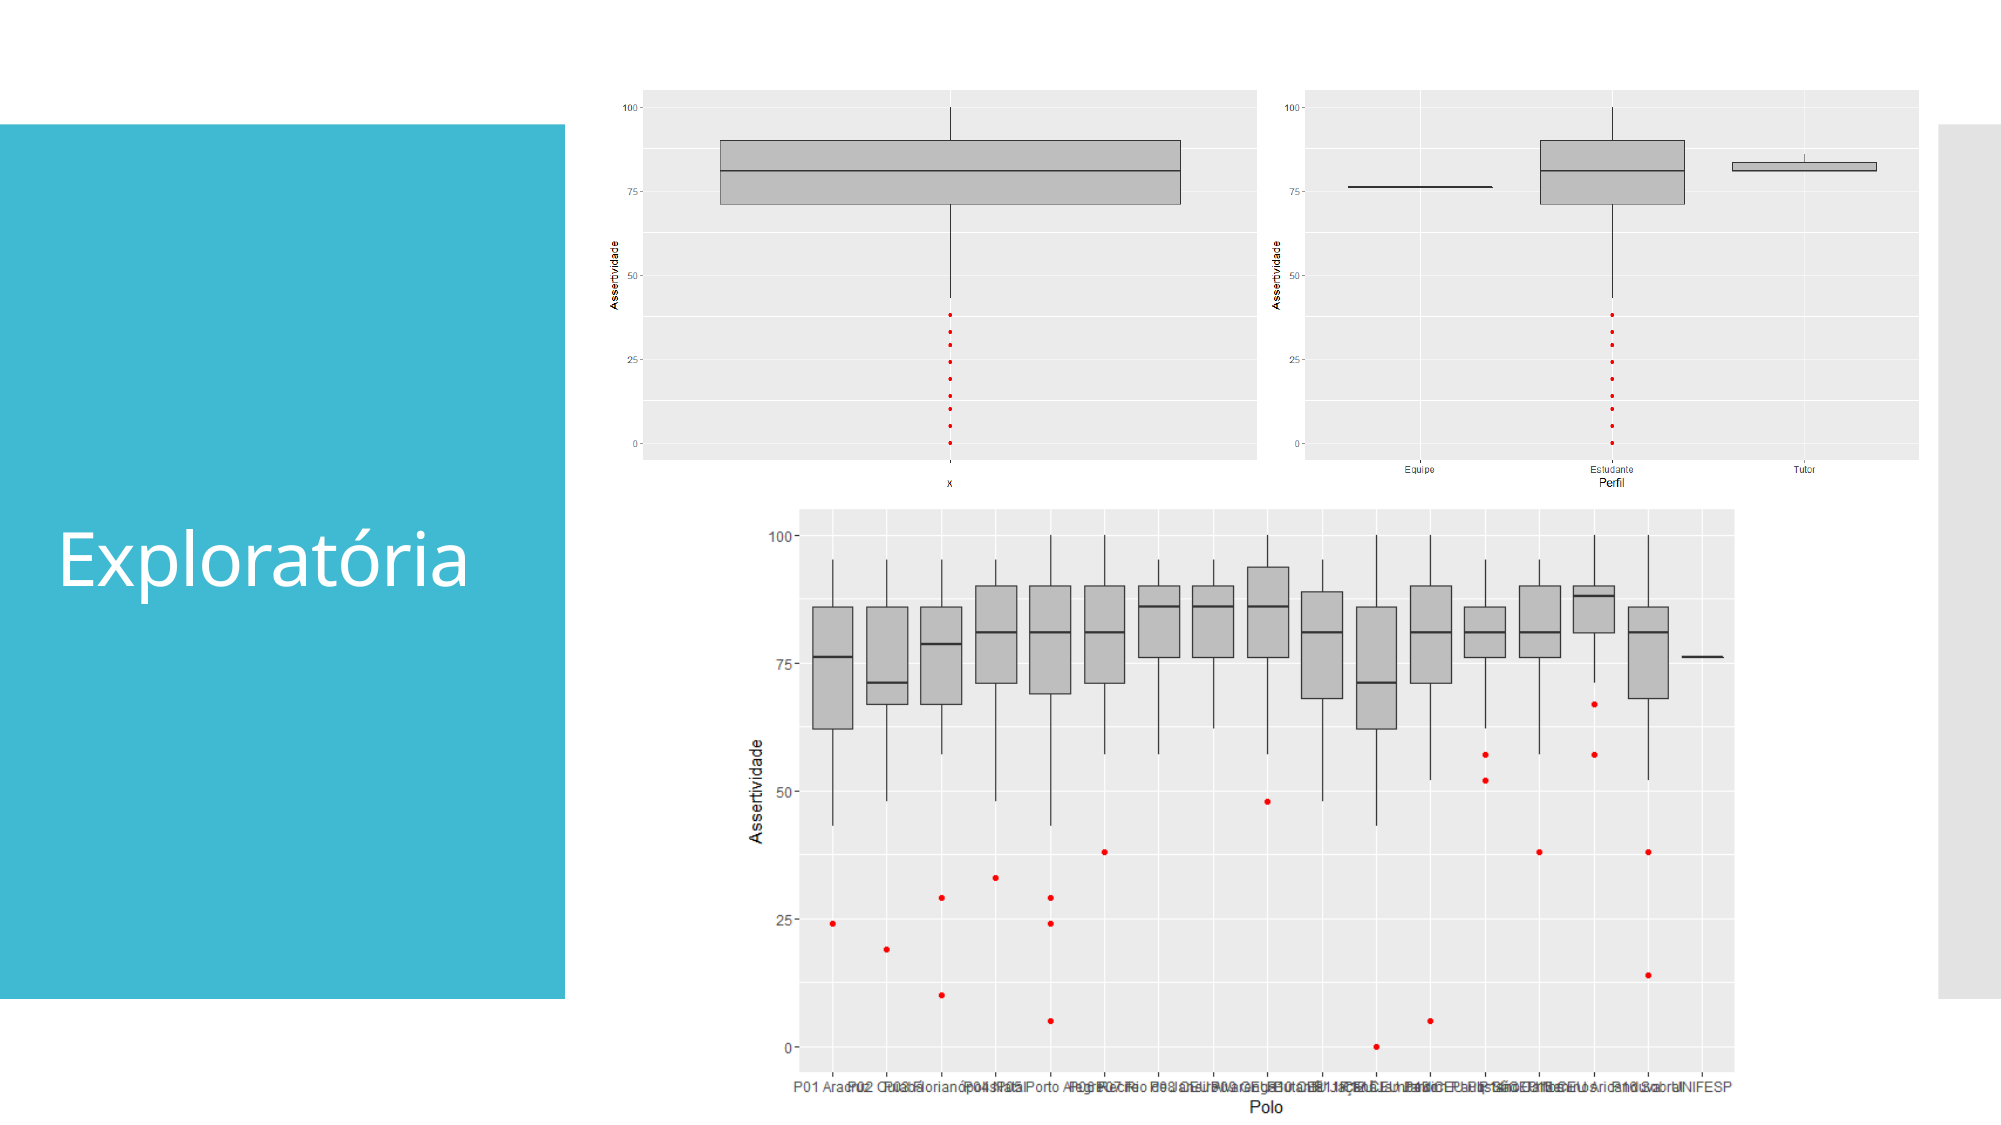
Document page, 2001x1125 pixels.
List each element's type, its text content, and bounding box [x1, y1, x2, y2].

picture [735, 501, 1744, 1125]
title Exploratória [41, 184, 525, 940]
picture [600, 84, 1925, 494]
